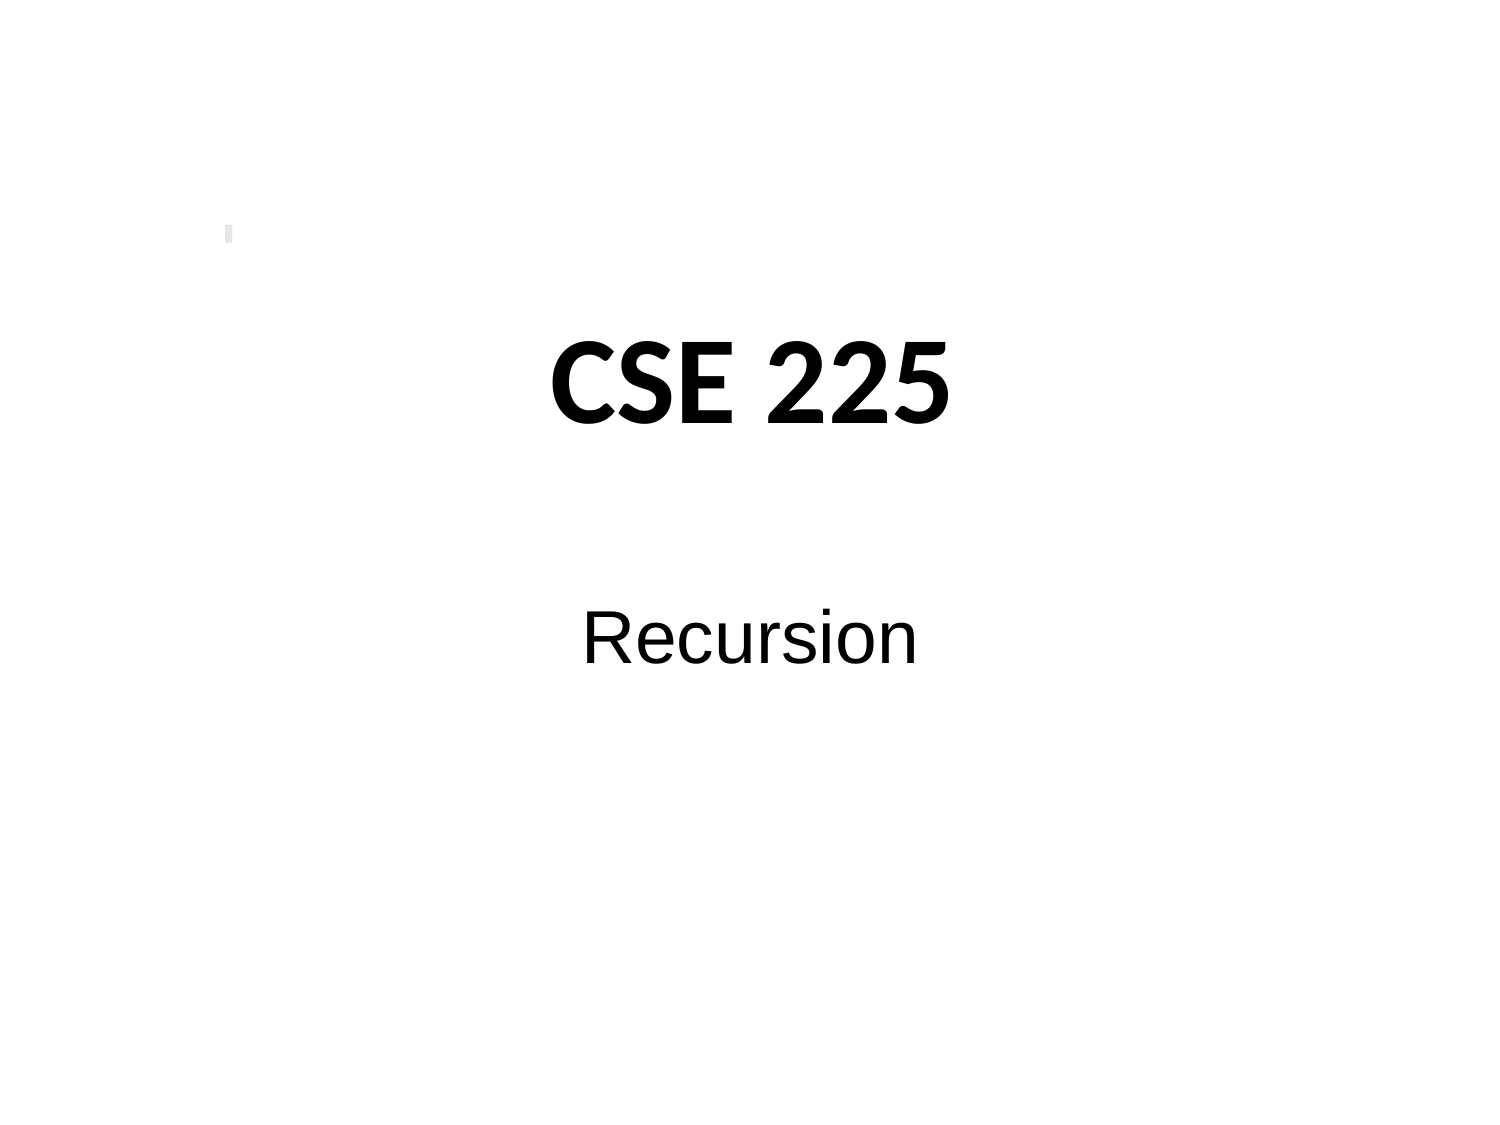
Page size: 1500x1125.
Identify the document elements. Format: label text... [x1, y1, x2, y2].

text_box [225, 224, 233, 243]
title CSE 225 [190, 66, 1316, 459]
subtitle Recursion [187, 590, 1313, 863]
